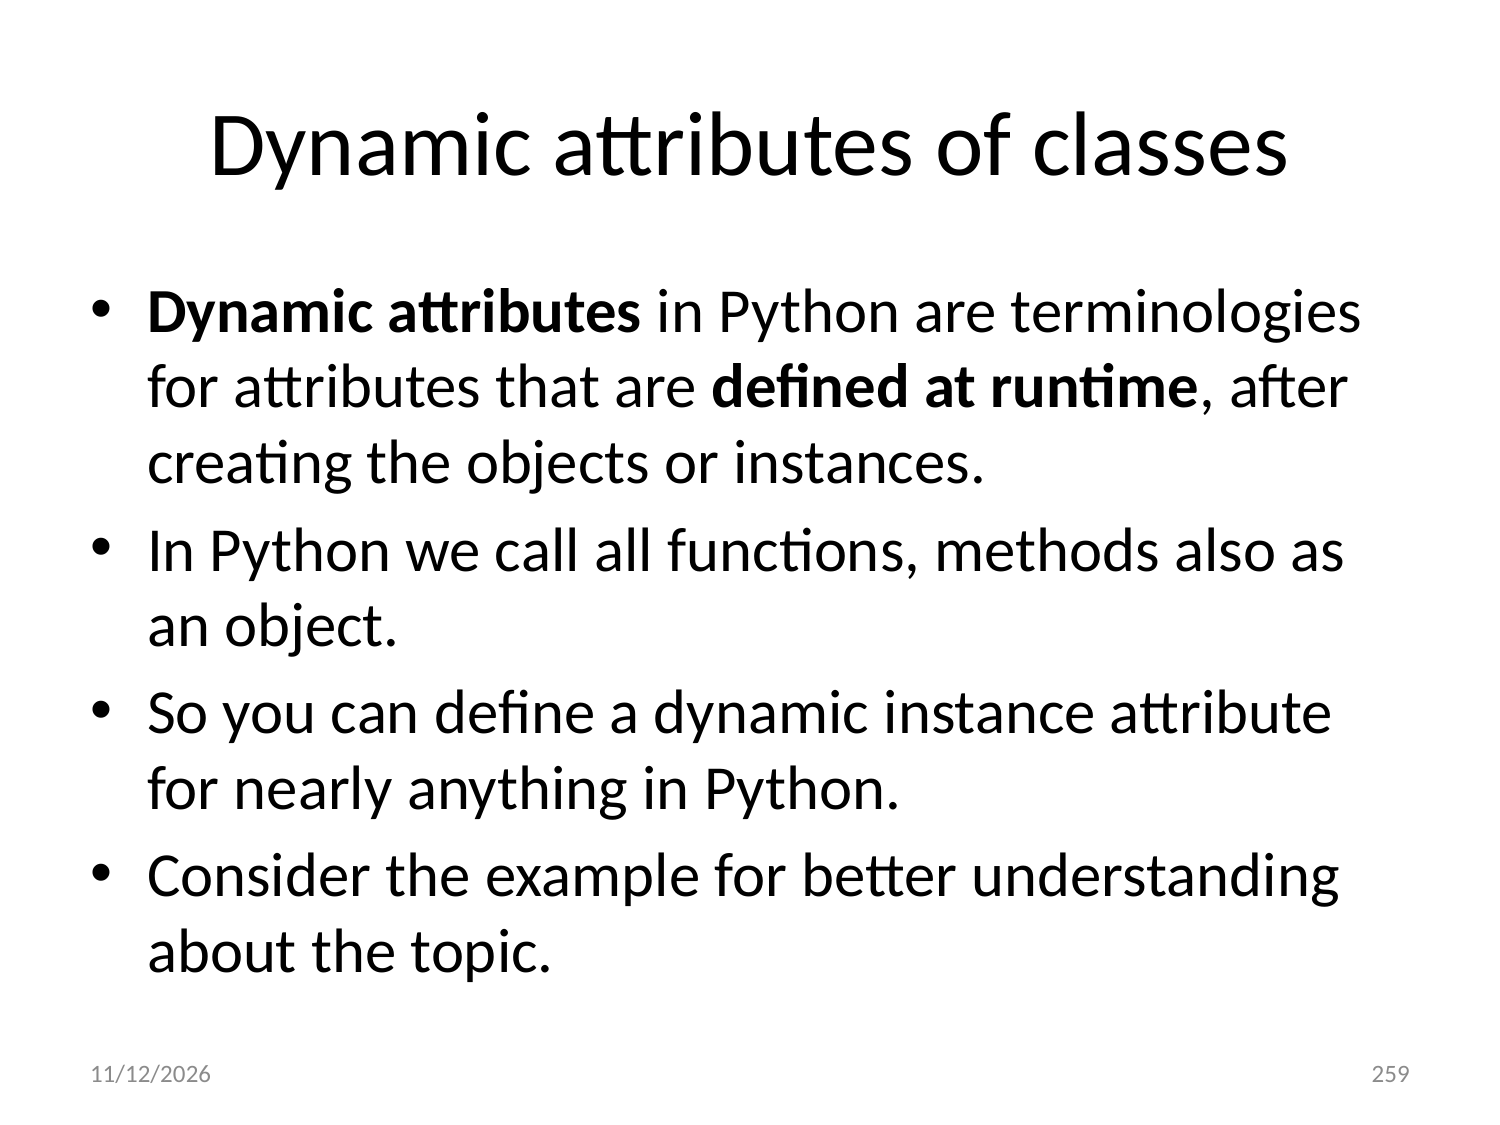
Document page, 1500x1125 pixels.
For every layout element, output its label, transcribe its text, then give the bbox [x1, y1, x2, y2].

list Dynamic attributes in Python are terminologies for attributes that are defined at runtime, after creating the objects or instances. In Python we call all functions, methods also as an object. So you can define a dynamic instance attribute for nearly anything in Python. Consider the example for better understanding about the topic. [75, 262, 1425, 1005]
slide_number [75, 1042, 425, 1103]
title Dynamic attributes of classes [75, 45, 1425, 233]
slide_number 259 [1074, 1042, 1425, 1103]
